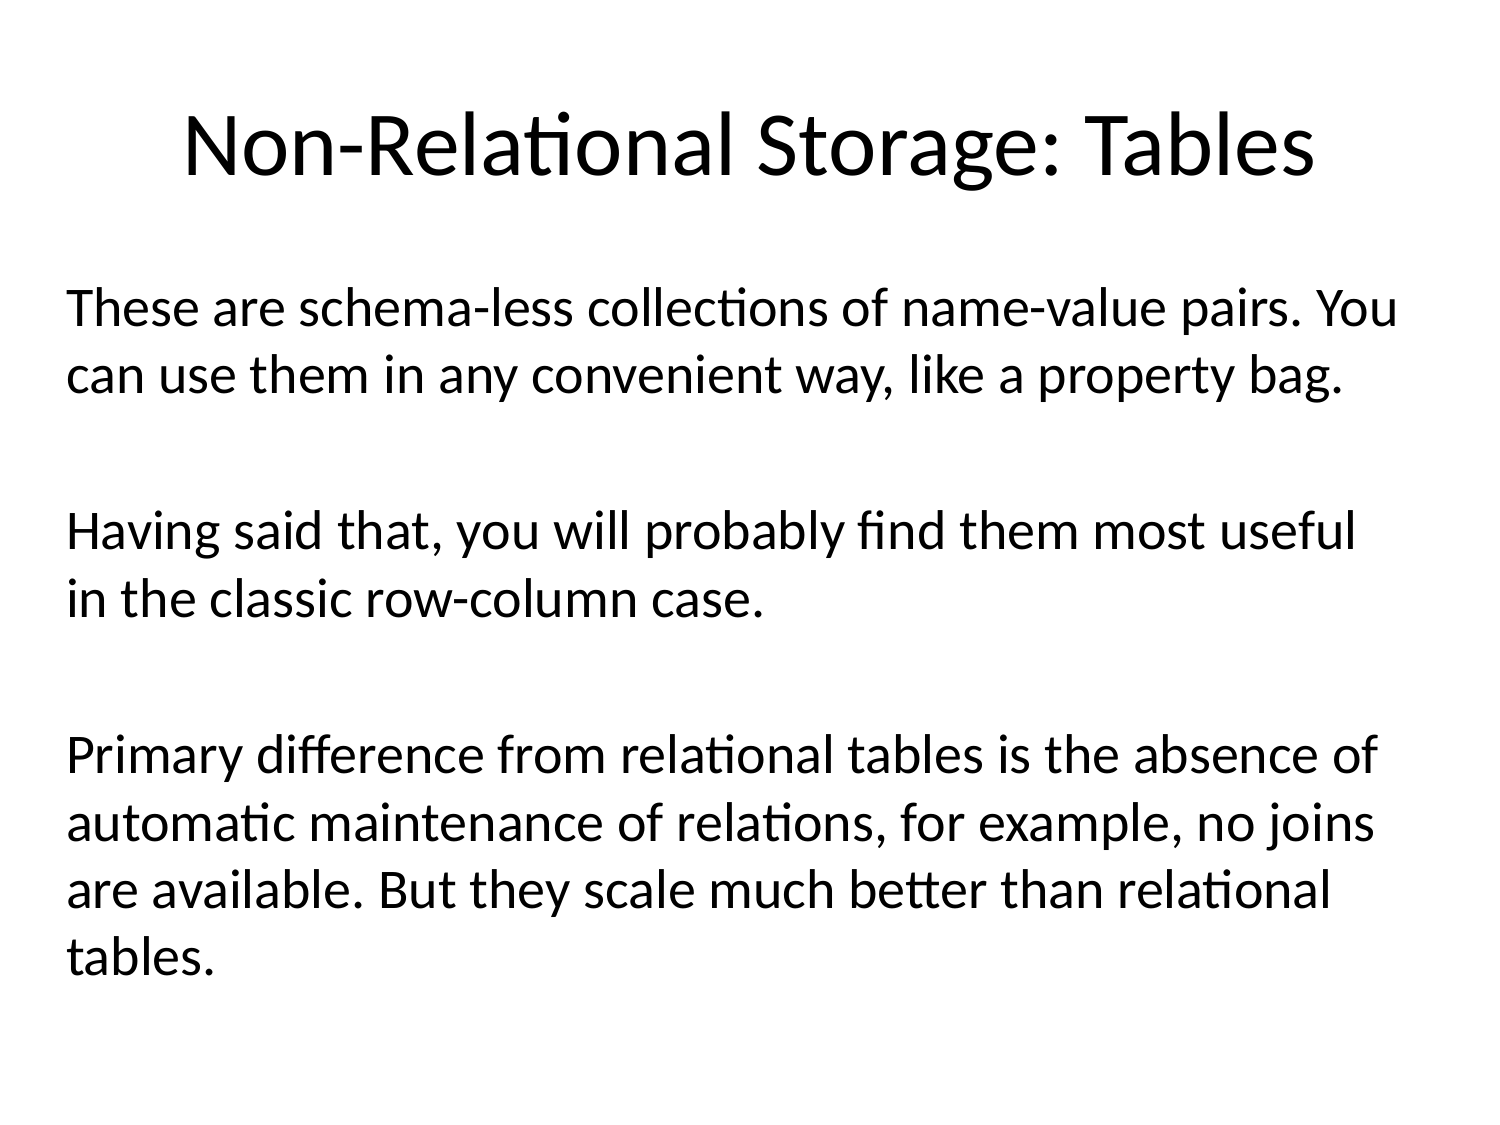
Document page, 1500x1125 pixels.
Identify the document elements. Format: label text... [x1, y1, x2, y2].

list These are schema-less collections of name-value pairs. You can use them in any convenient way, like a property bag. Having said that, you will probably find them most useful in the classic row-column case. Primary difference from relational tables is the absence of automatic maintenance of relations, for example, no joins are available. But they scale much better than relational tables. [0, 262, 1425, 1005]
title Non-Relational Storage: Tables [75, 45, 1425, 233]
